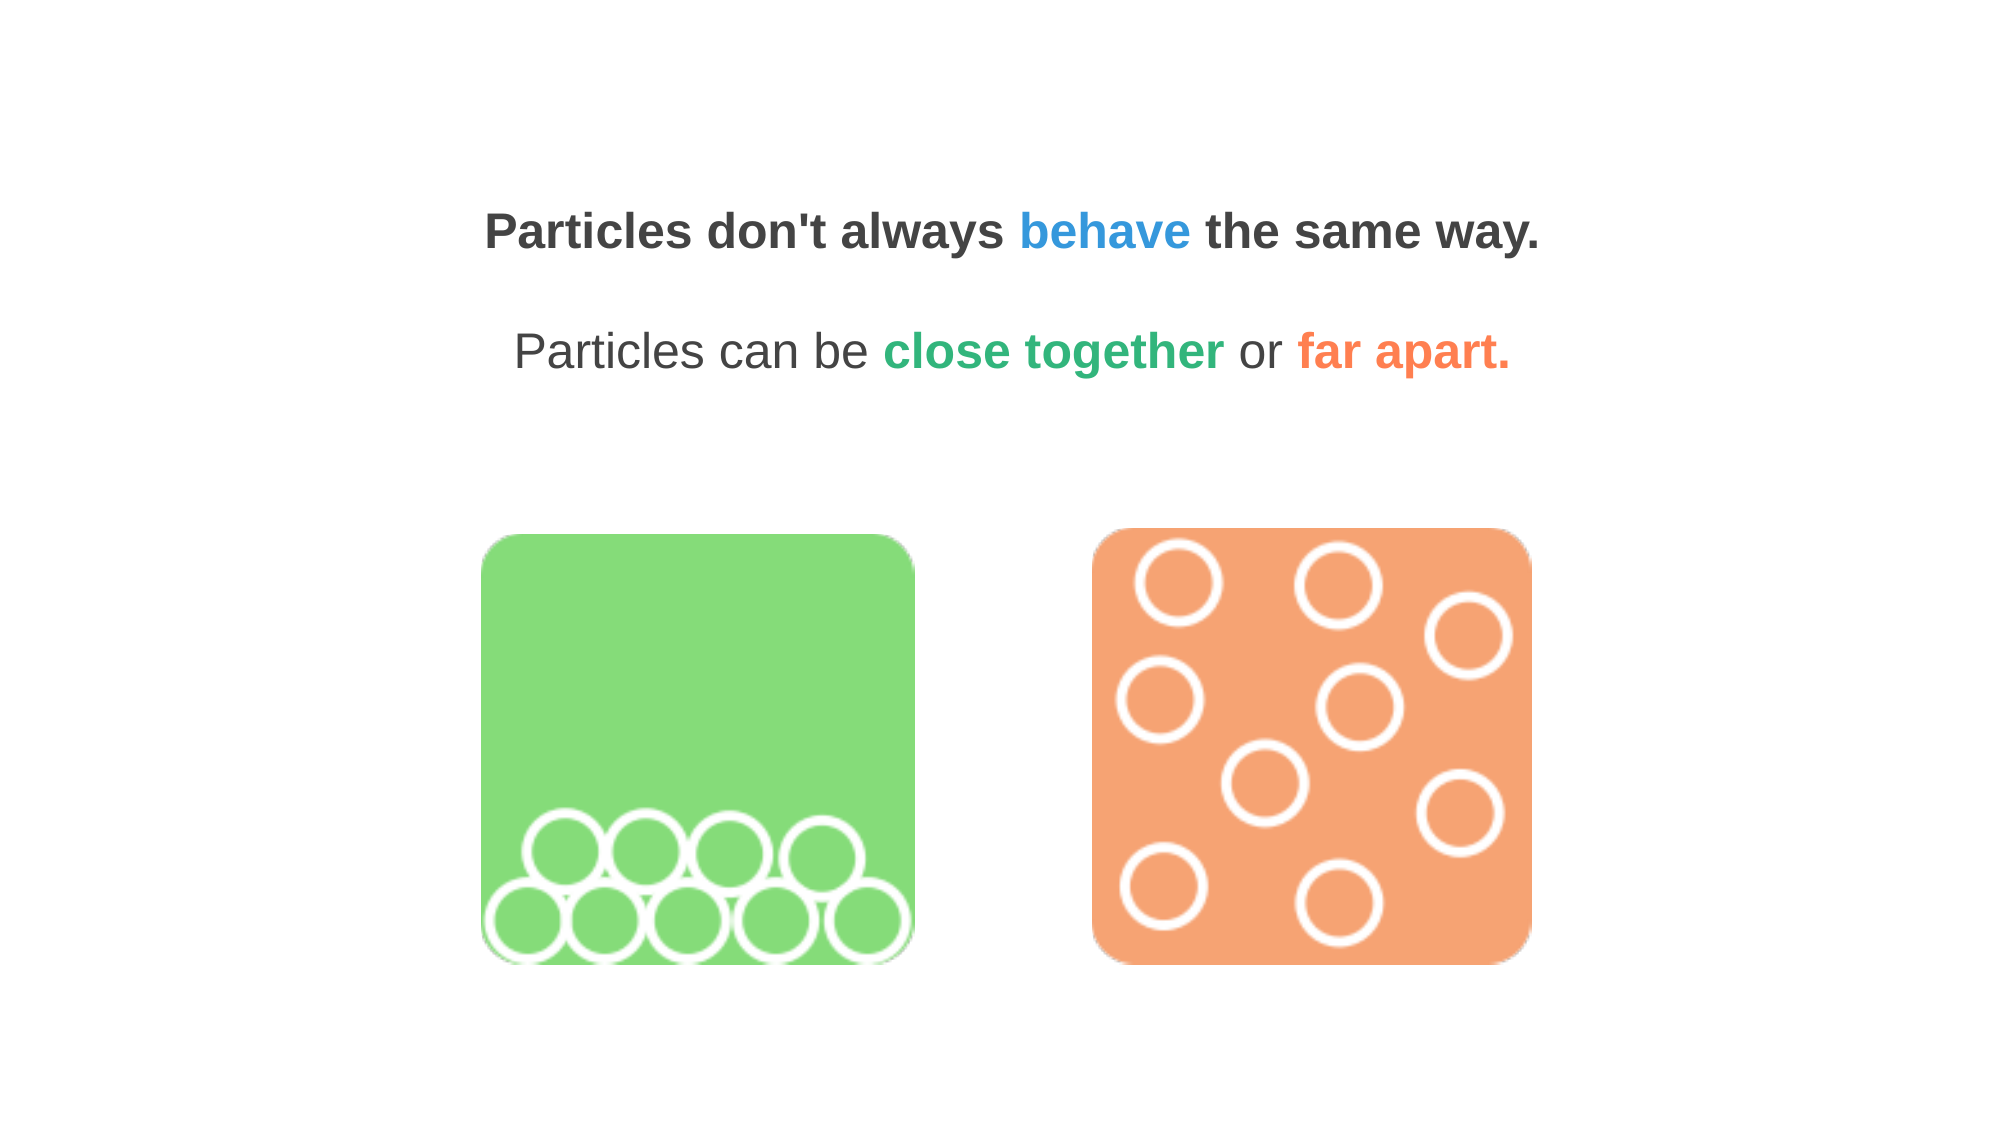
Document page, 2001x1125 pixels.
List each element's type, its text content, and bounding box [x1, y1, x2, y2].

picture [481, 534, 915, 965]
picture [1092, 528, 1532, 965]
text_box Particles don't always behave the same way. Particles can be close together or far apart. [168, 190, 1857, 386]
